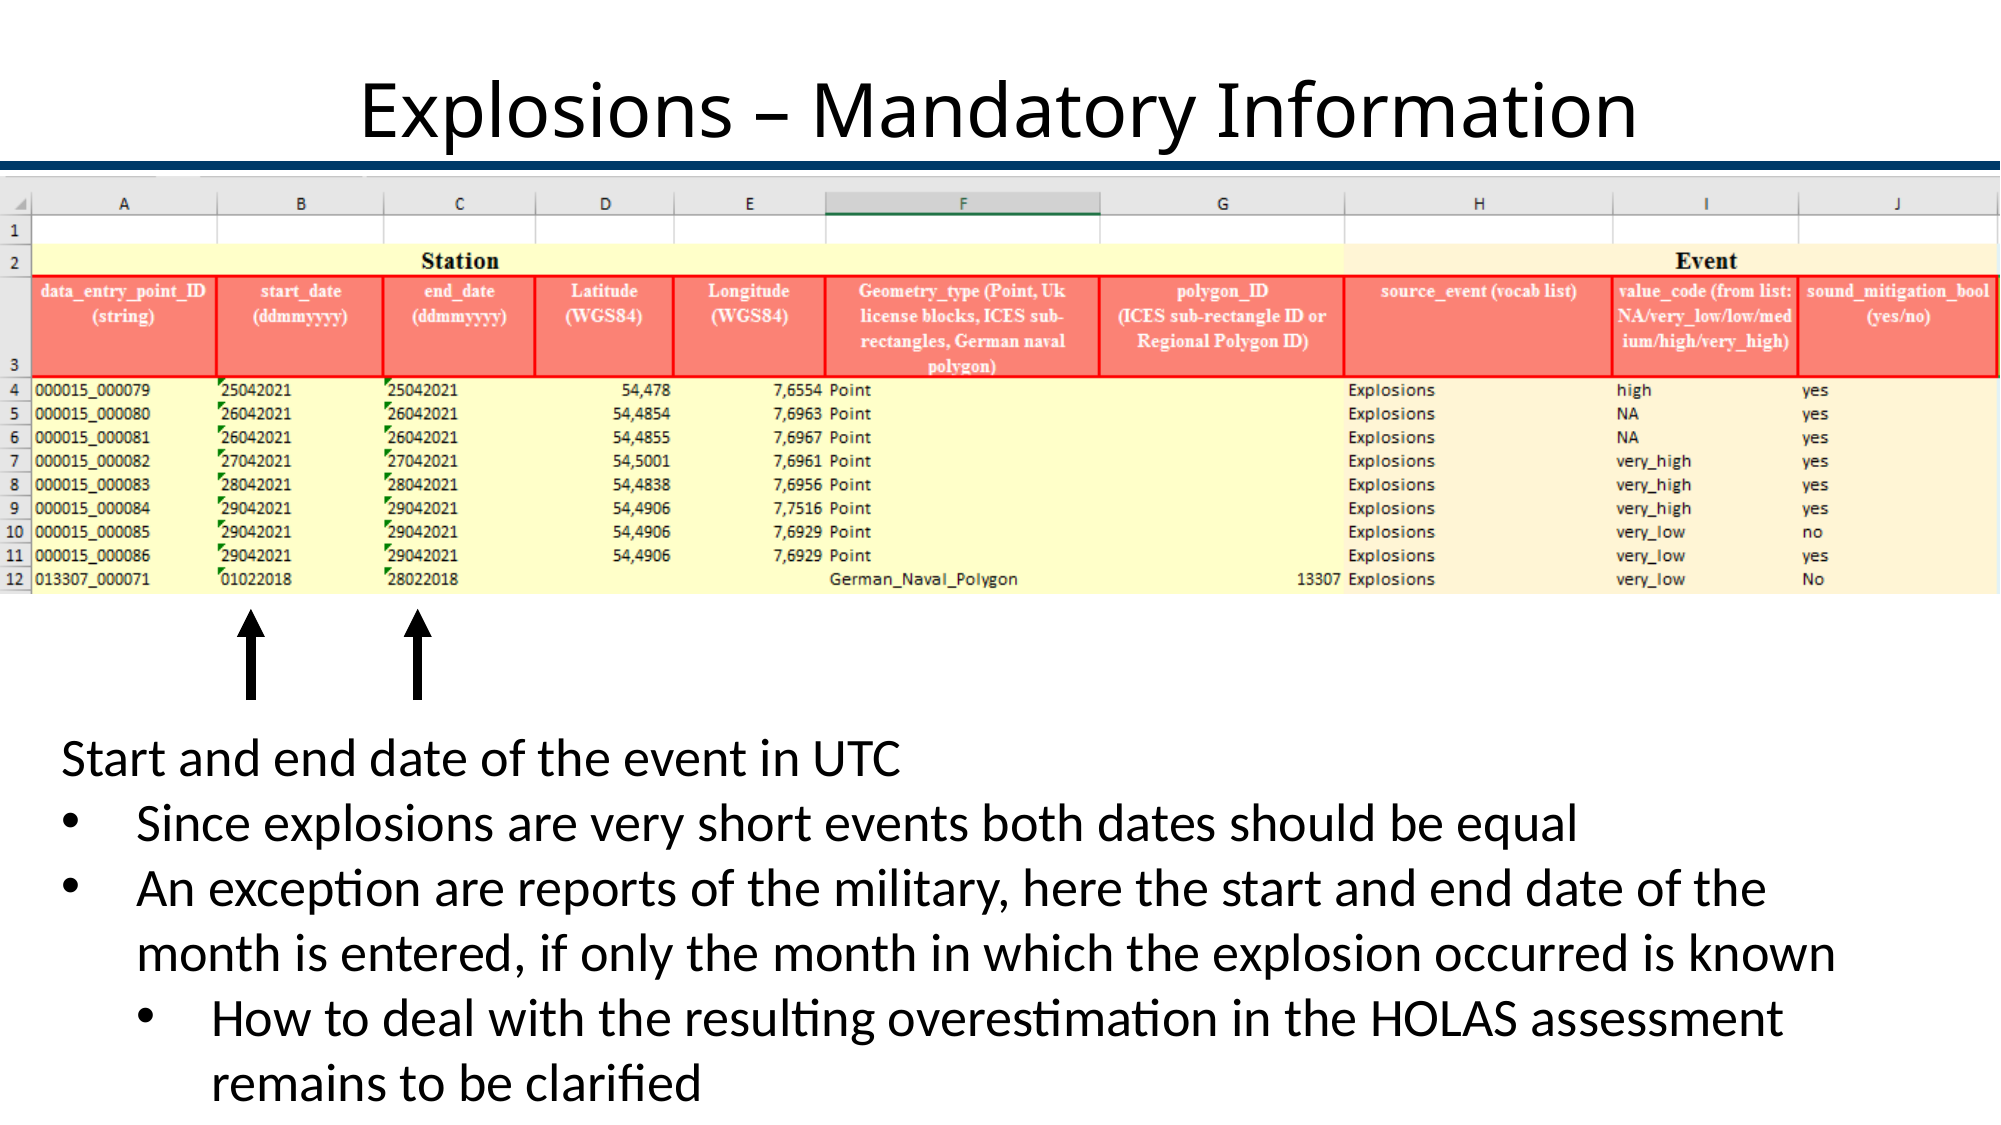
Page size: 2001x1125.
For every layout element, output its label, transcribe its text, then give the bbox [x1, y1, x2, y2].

picture [0, 176, 2000, 594]
picture [0, 161, 2000, 170]
text_box Explosions – Mandatory Information [0, 0, 2000, 161]
text_box Start and end date of the event in UTC Since explosions are very short events both dates should be equal An exception are reports of the military, here the start and end date of the month is entered, if only the month in which the explosion occurred is known How to deal with the resulting overestimation in the HOLAS assessment remains to be clarified [46, 715, 1867, 1120]
